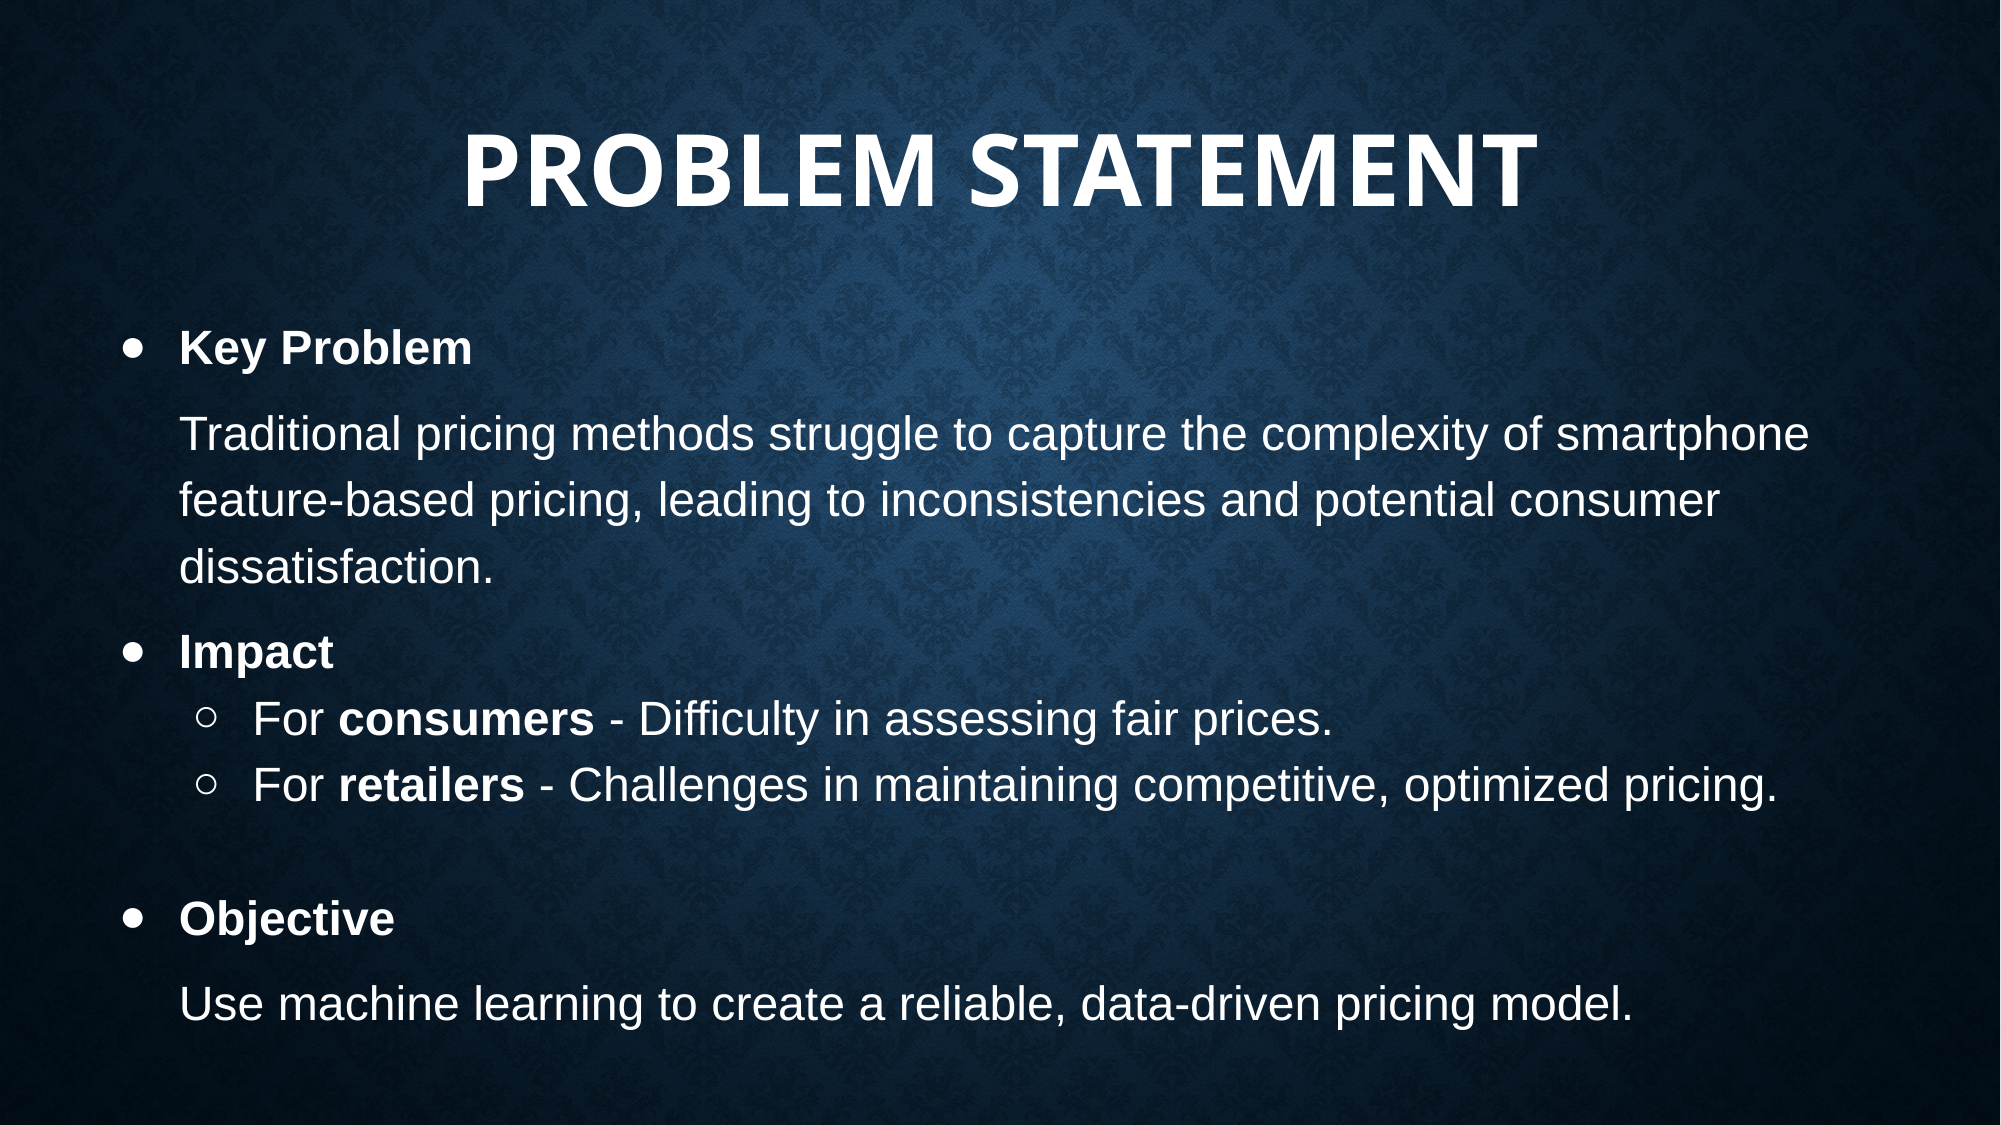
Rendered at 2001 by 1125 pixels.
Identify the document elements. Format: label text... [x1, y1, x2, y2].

title PROBLEM STATEMENT [278, 87, 1722, 235]
subtitle Key Problem Traditional pricing methods struggle to capture the complexity of smartphone feature-based pricing, leading to inconsistencies and potential consumer dissatisfaction. Impact For consumers - Difficulty in assessing fair prices. For retailers - Challenges in maintaining competitive, optimized pricing. Objective Use machine learning to create a reliable, data-driven pricing model. [90, 235, 1899, 1052]
picture [0, 0, 2001, 1125]
